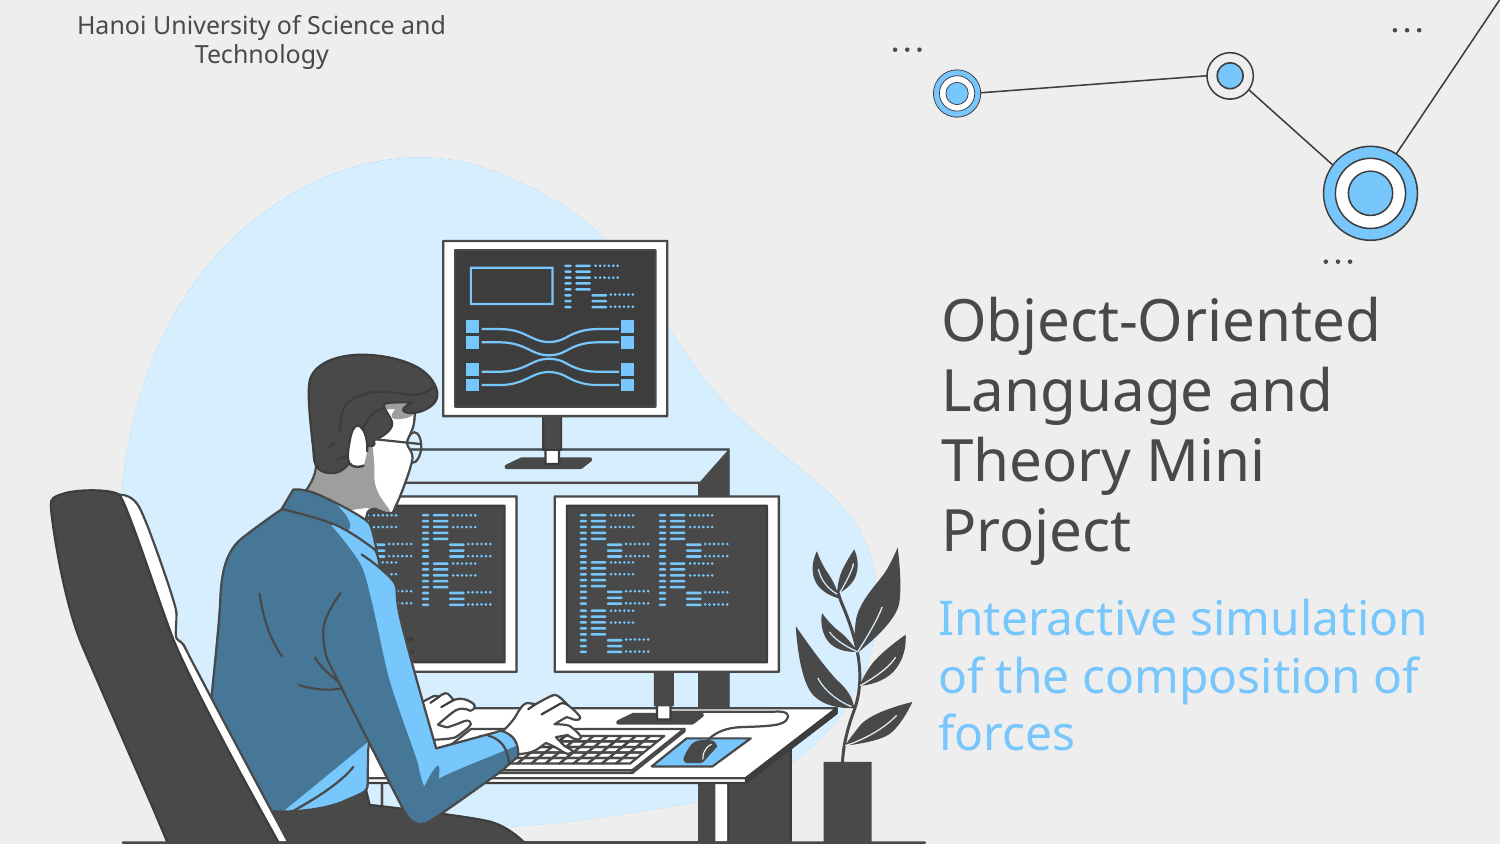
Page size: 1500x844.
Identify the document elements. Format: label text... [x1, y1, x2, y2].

subtitle Interactive simulation of the composition of forces [932, 573, 1459, 720]
title Object-Oriented Language and Theory Mini Project [932, 273, 1456, 573]
title Hanoi University of Science and Technology [19, 0, 505, 79]
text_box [49, 157, 927, 844]
